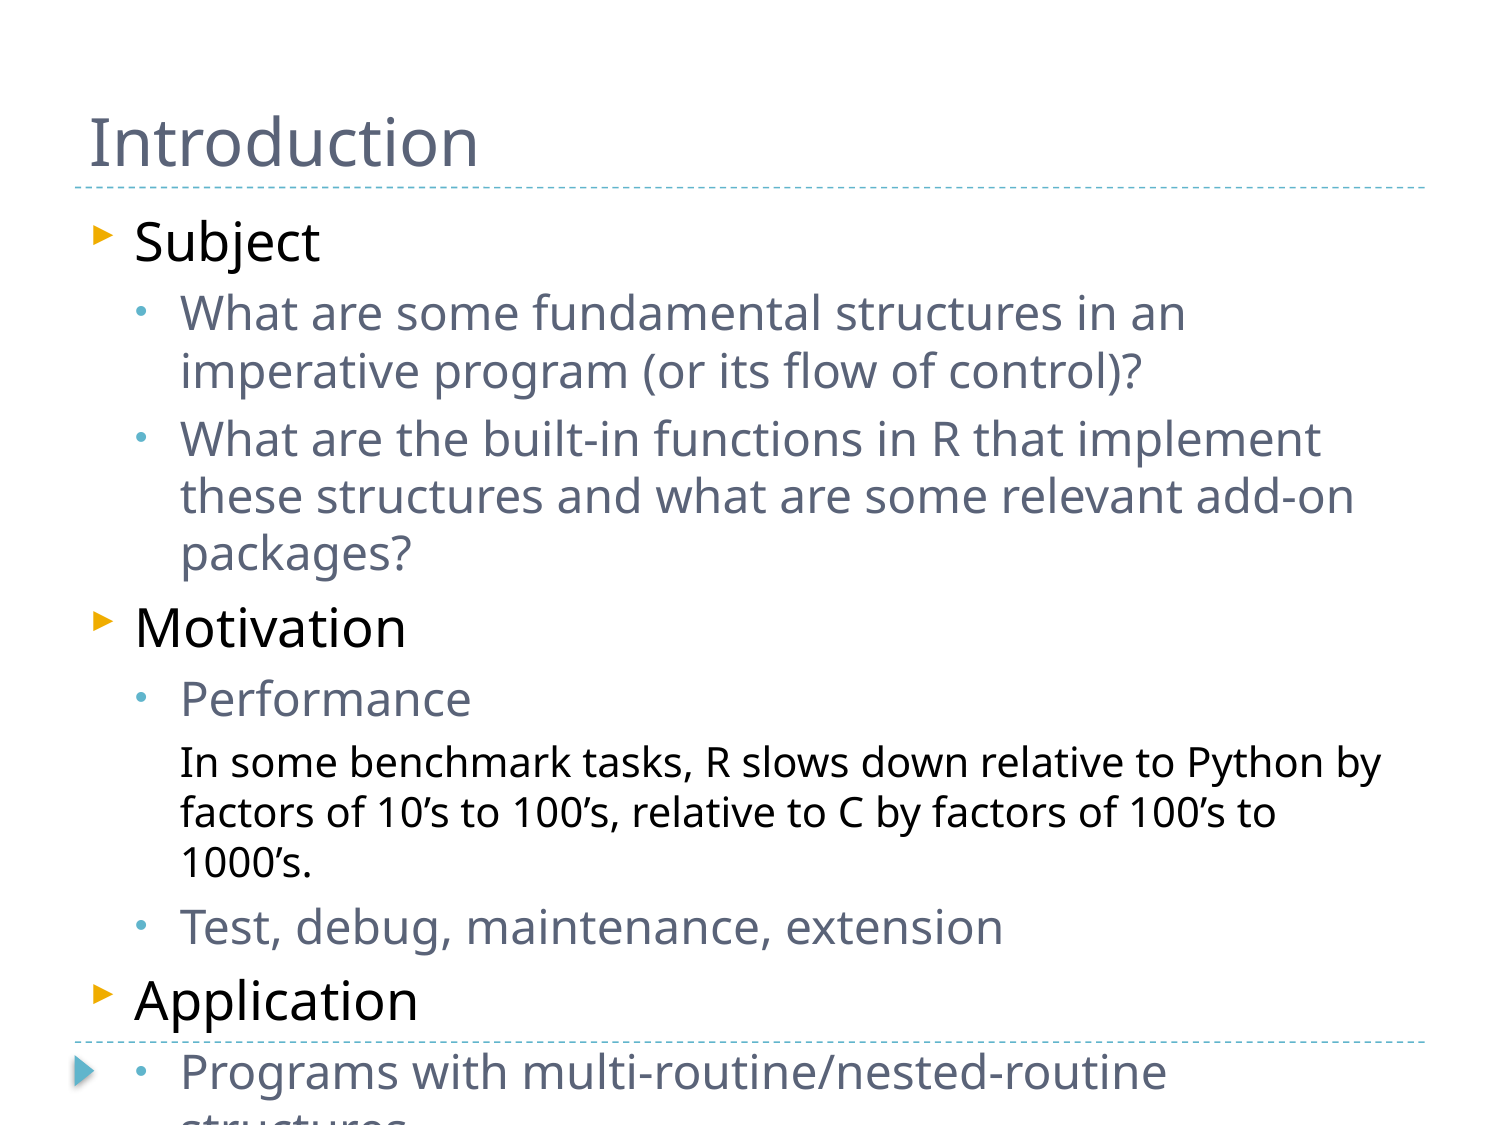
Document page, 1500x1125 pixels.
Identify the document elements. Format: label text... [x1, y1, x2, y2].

list Subject What are some fundamental structures in an imperative program (or its flow of control)? What are the built-in functions in R that implement these structures and what are some relevant add-on packages? Motivation Performance In some benchmark tasks, R slows down relative to Python by factors of 10’s to 100’s, relative to C by factors of 100’s to 1000’s. Test, debug, maintenance, extension Application Programs with multi-routine/nested-routine structures. [75, 200, 1425, 1010]
title Introduction [75, 24, 1425, 188]
